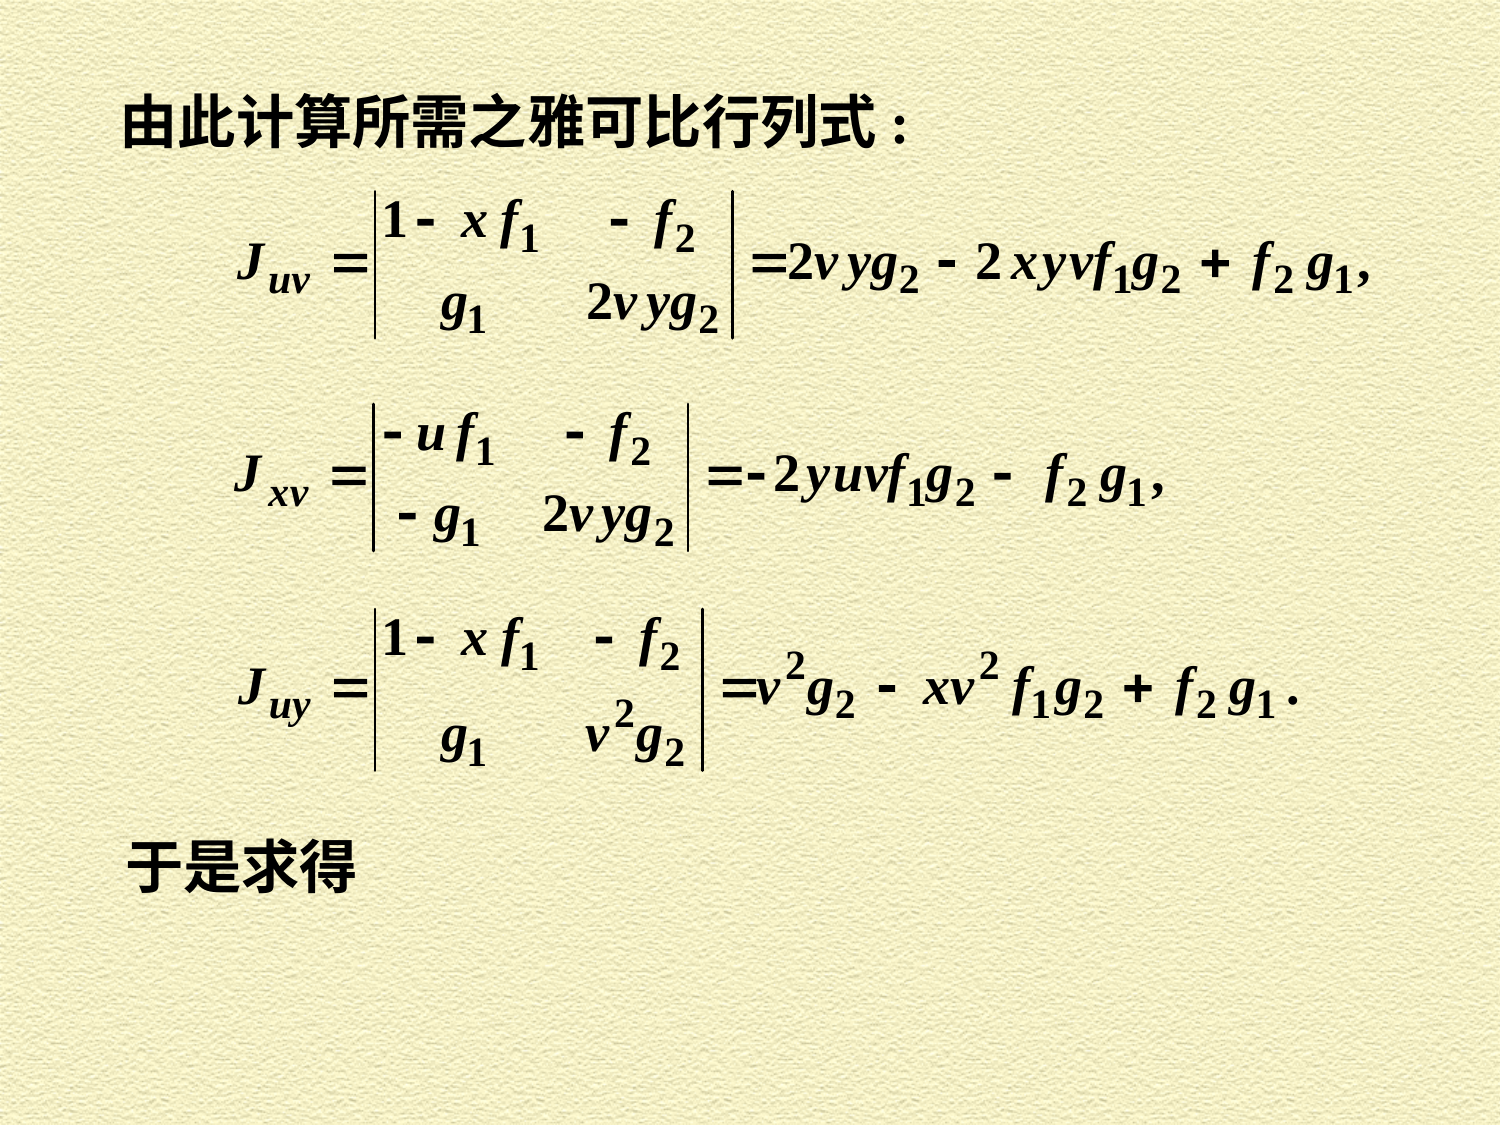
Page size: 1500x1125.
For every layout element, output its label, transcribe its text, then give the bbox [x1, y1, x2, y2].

text_box 由此计算所需之雅可比行列式: [104, 78, 1329, 163]
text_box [233, 185, 1378, 344]
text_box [233, 604, 1305, 776]
text_box 于是求得 [110, 822, 396, 978]
picture [0, 0, 1500, 1125]
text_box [230, 398, 1168, 557]
